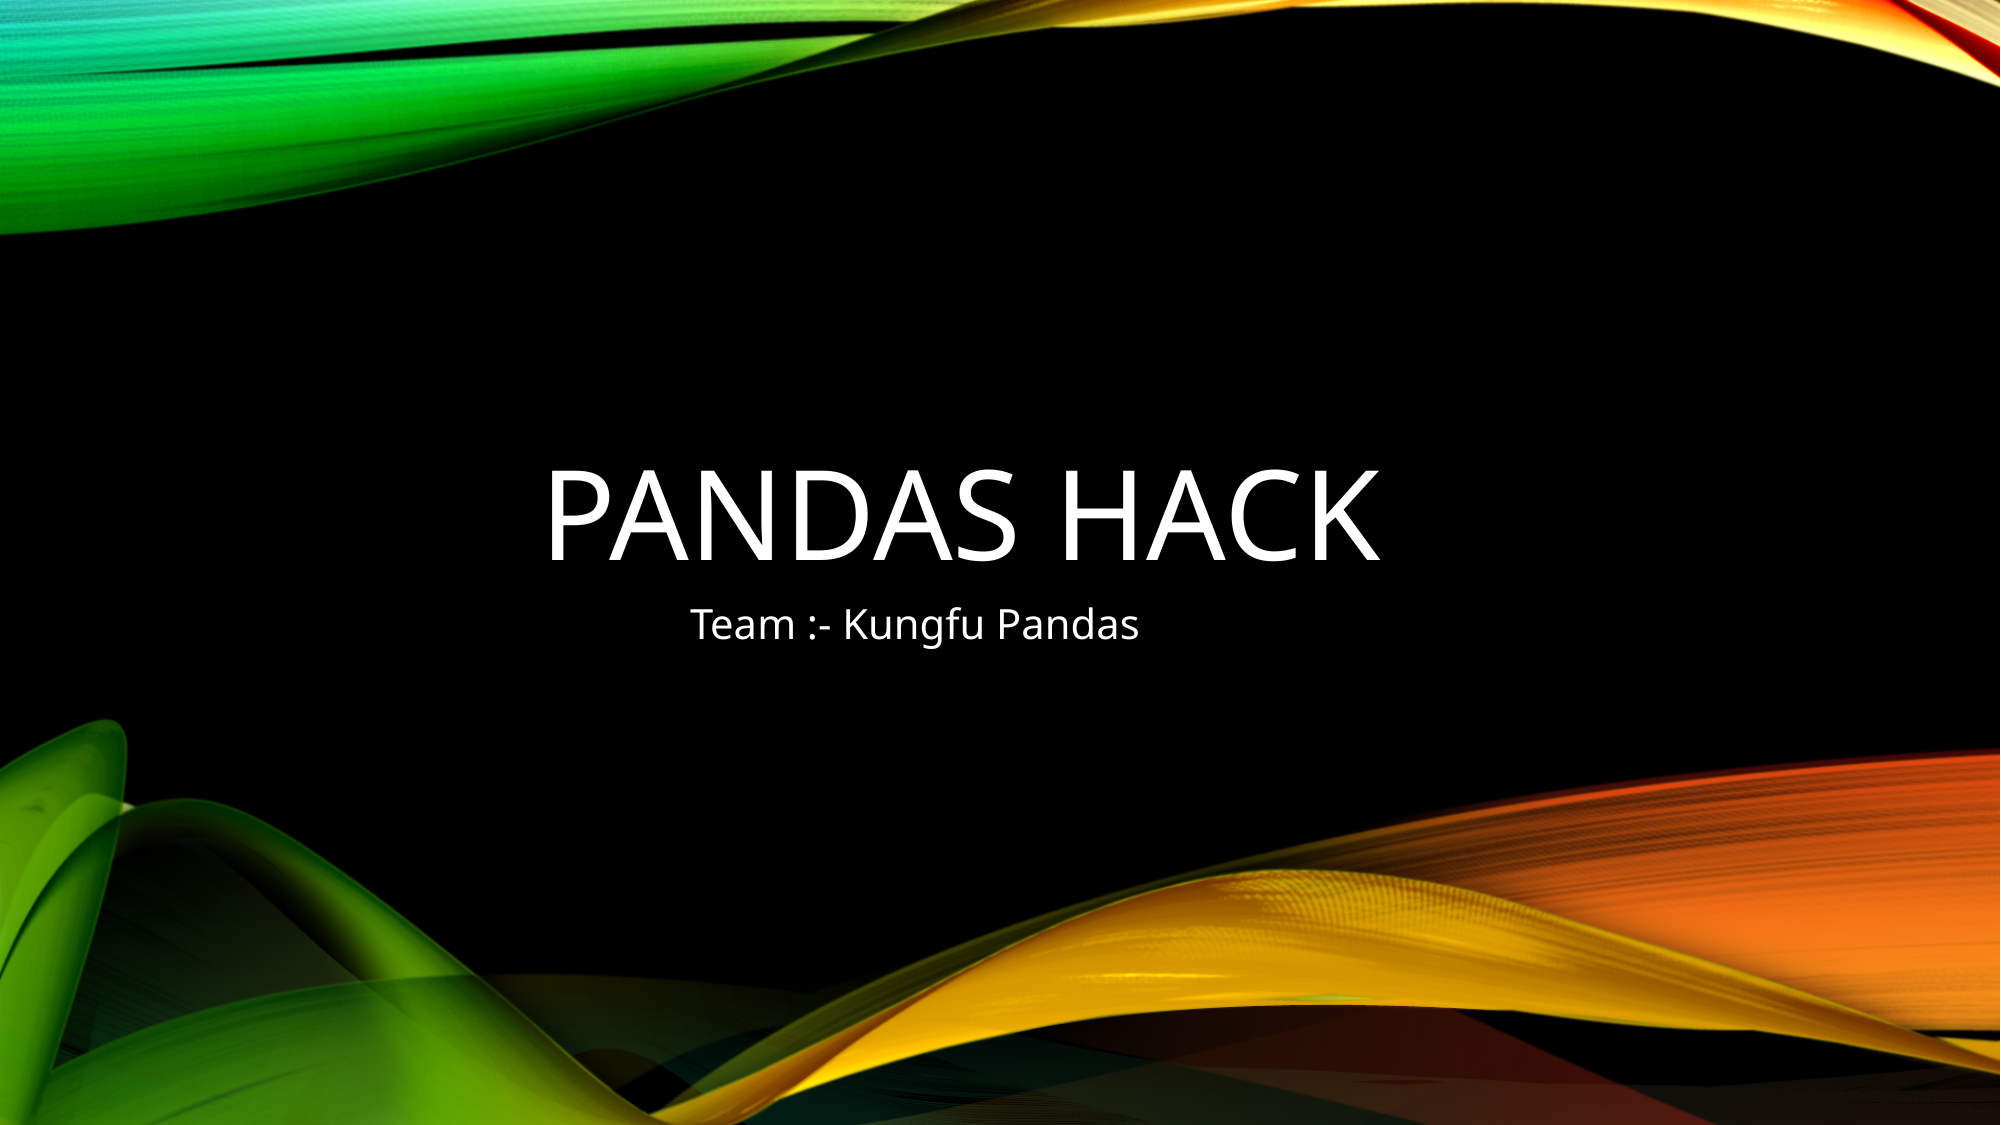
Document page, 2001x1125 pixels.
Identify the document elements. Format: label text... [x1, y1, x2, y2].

subtitle Team :- Kungfu Pandas [225, 595, 1775, 709]
picture [0, 0, 2000, 237]
title Pandas Hack [225, 295, 1775, 595]
picture [0, 717, 2000, 1125]
